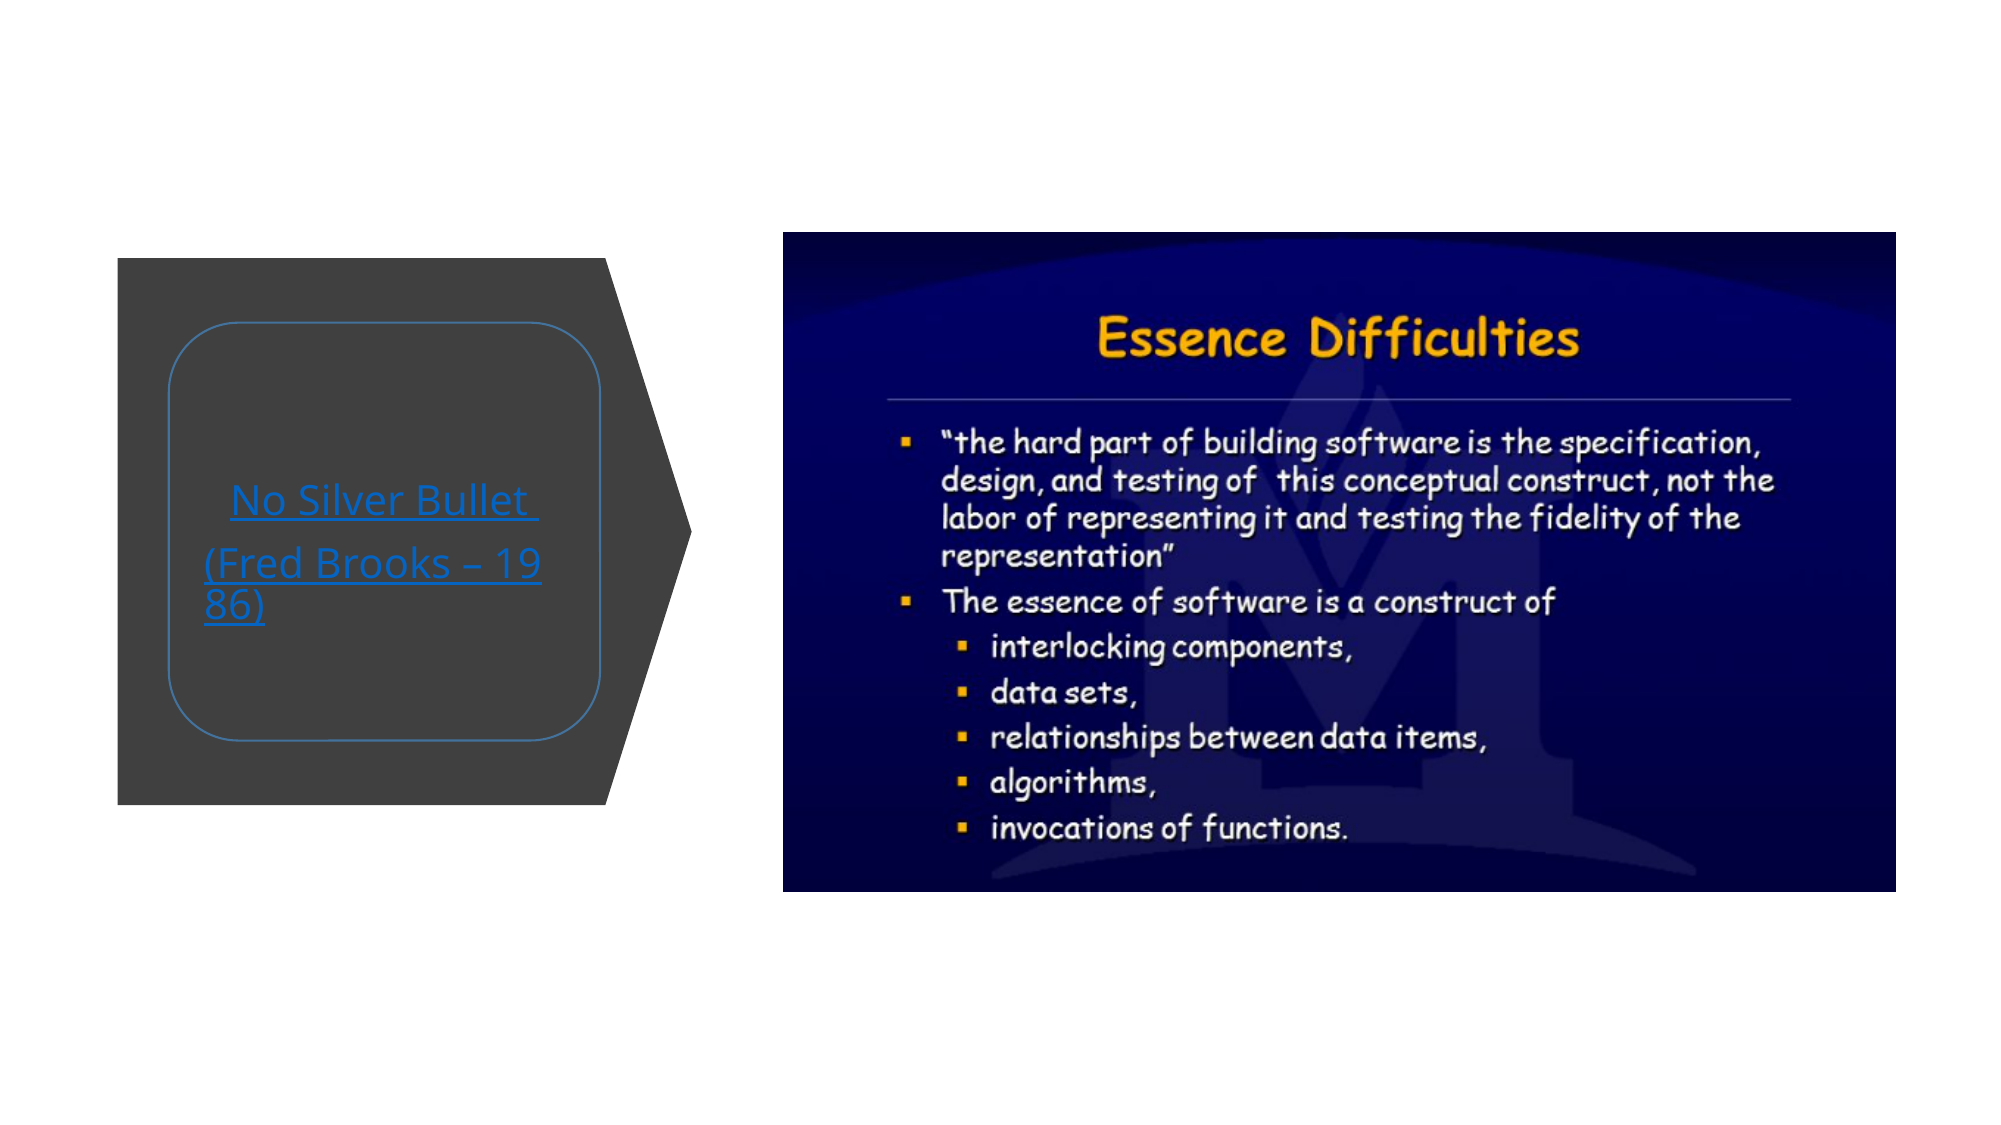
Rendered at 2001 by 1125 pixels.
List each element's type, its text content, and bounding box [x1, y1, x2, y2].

picture [783, 232, 1896, 892]
text_box No Silver Bullet (Fred Brooks – 1986) [167, 321, 602, 742]
text_box [116, 257, 693, 807]
